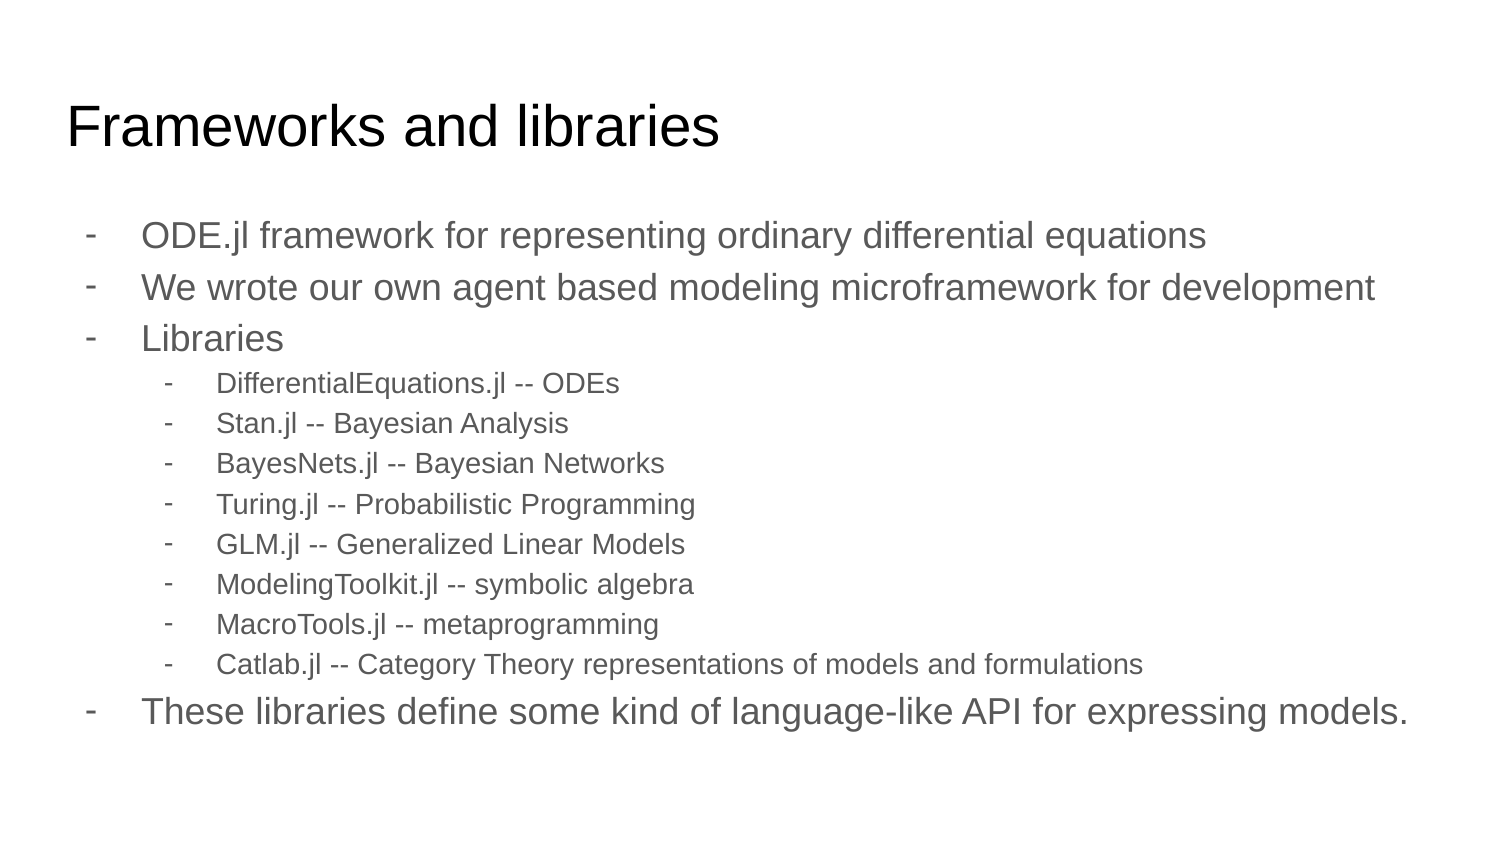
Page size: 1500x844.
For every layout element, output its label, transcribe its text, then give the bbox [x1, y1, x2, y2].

title Frameworks and libraries [51, 72, 1449, 167]
list ODE.jl framework for representing ordinary differential equations We wrote our own agent based modeling microframework for development Libraries DifferentialEquations.jl -- ODEs Stan.jl -- Bayesian Analysis BayesNets.jl -- Bayesian Networks Turing.jl -- Probabilistic Programming GLM.jl -- Generalized Linear Models ModelingToolkit.jl -- symbolic algebra MacroTools.jl -- metaprogramming Catlab.jl -- Category Theory representations of models and formulations These libraries define some kind of language-like API for expressing models. [51, 189, 1449, 750]
